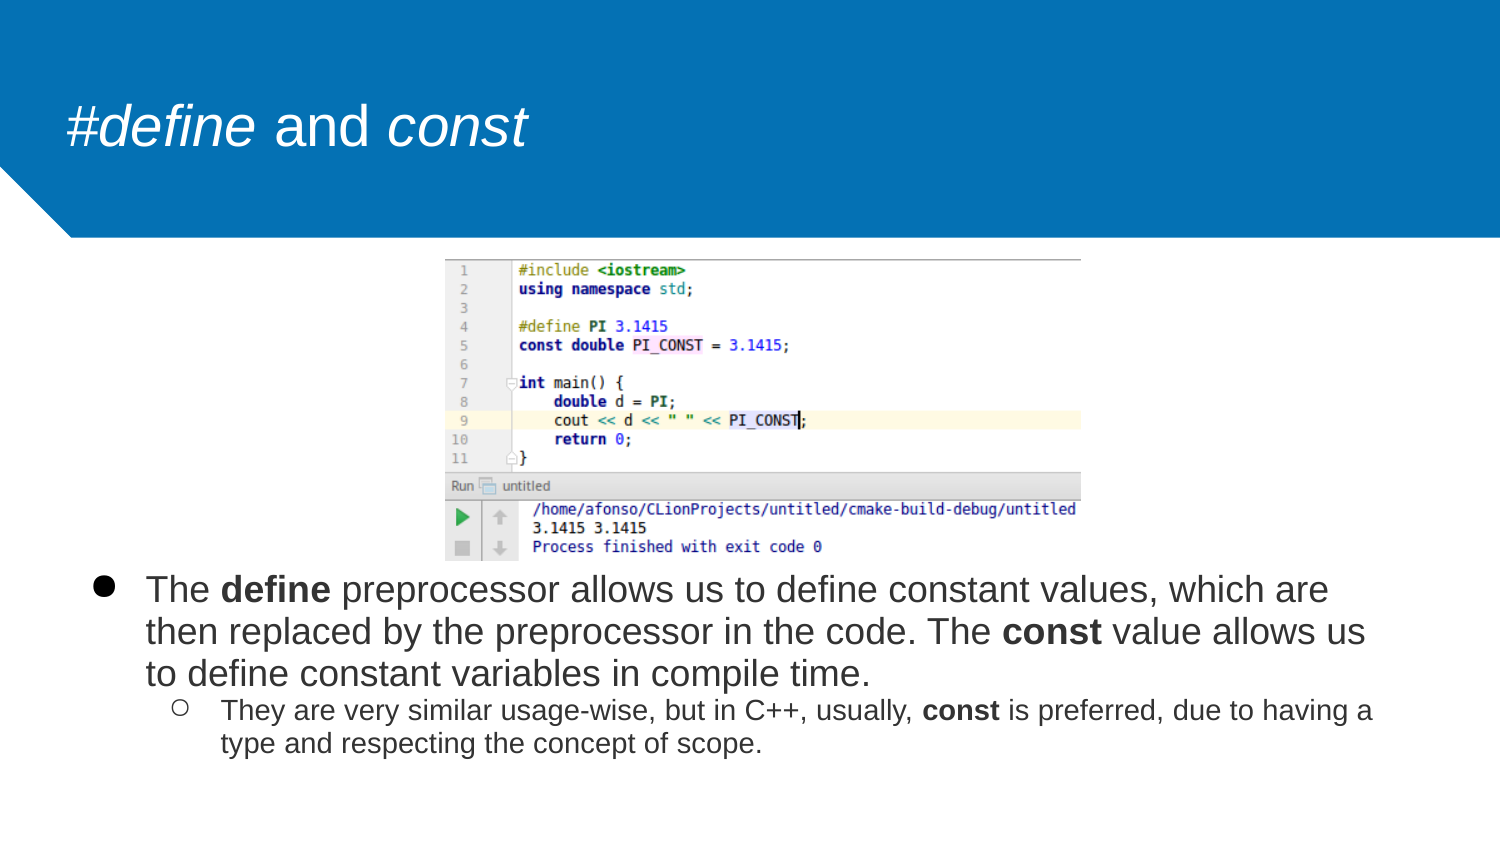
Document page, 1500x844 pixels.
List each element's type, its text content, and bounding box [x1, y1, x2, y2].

list The define preprocessor allows us to define constant values, which are then replaced by the preprocessor in the code. The const value allows us to define constant variables in compile time. They are very similar usage-wise, but in C++, usually, const is preferred, due to having a type and respecting the concept of scope. [55, 258, 1423, 819]
picture [444, 258, 1081, 562]
title #define and const [51, 72, 1449, 167]
